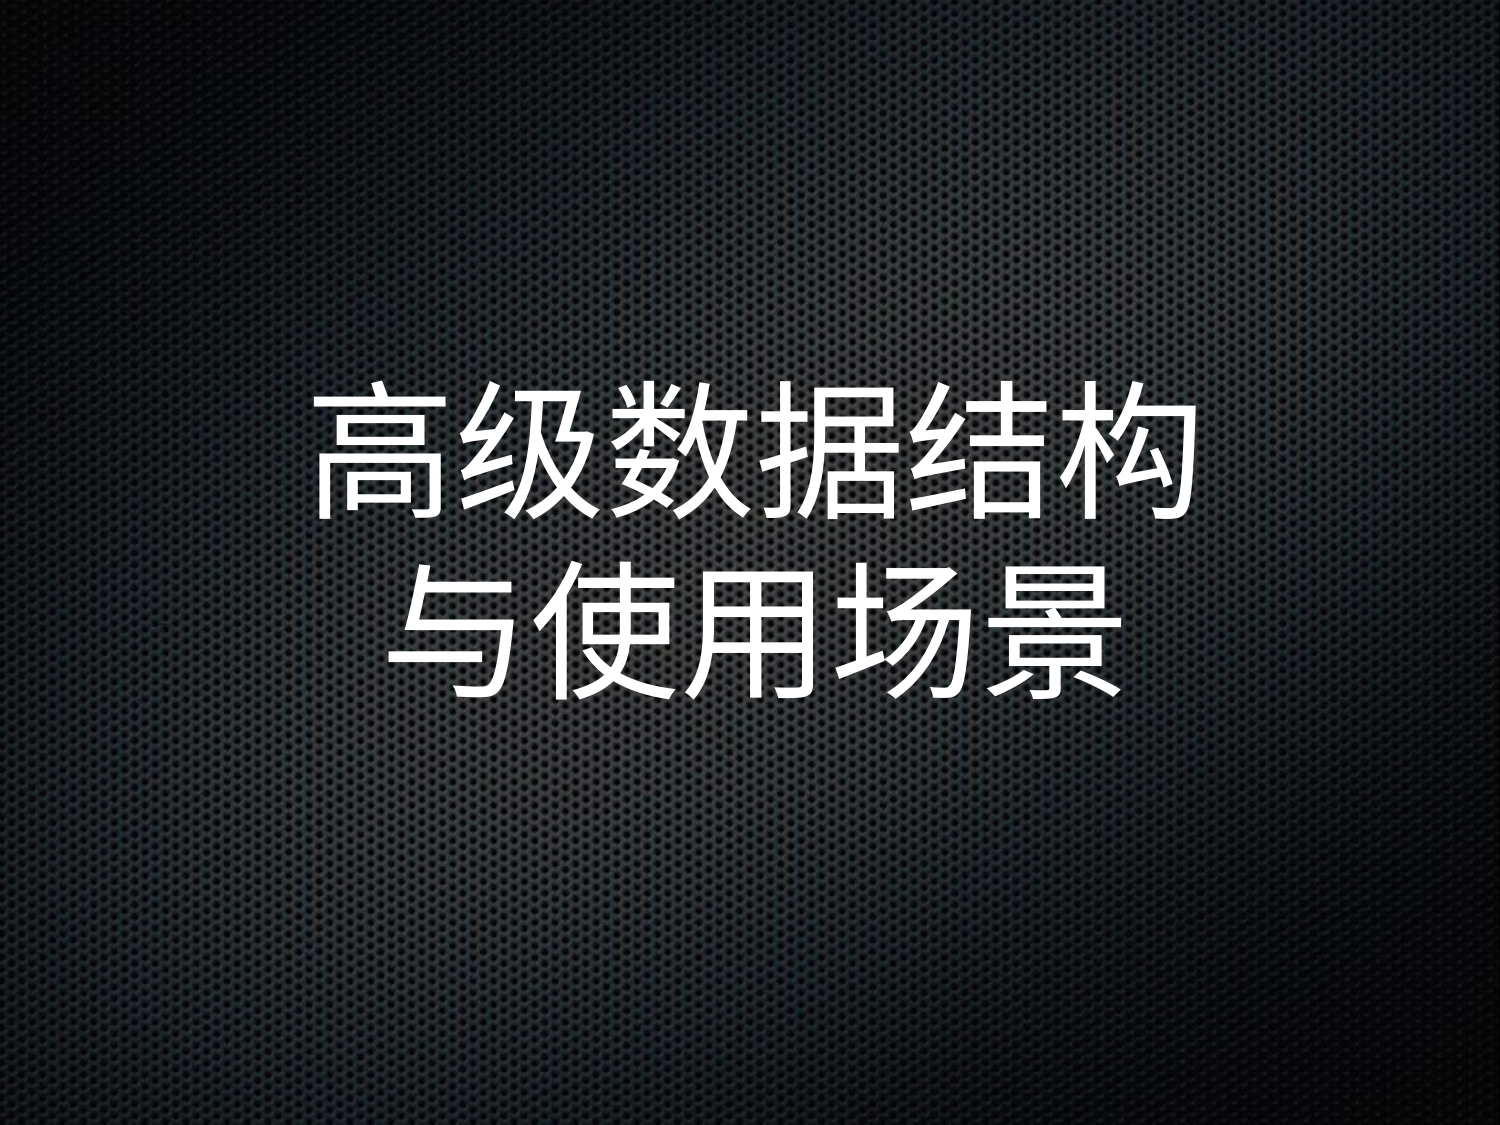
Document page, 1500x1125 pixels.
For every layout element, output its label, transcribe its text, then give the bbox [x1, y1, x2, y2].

title 高级数据结构 与使用场景 [112, 350, 1400, 705]
picture [0, 0, 1500, 1125]
